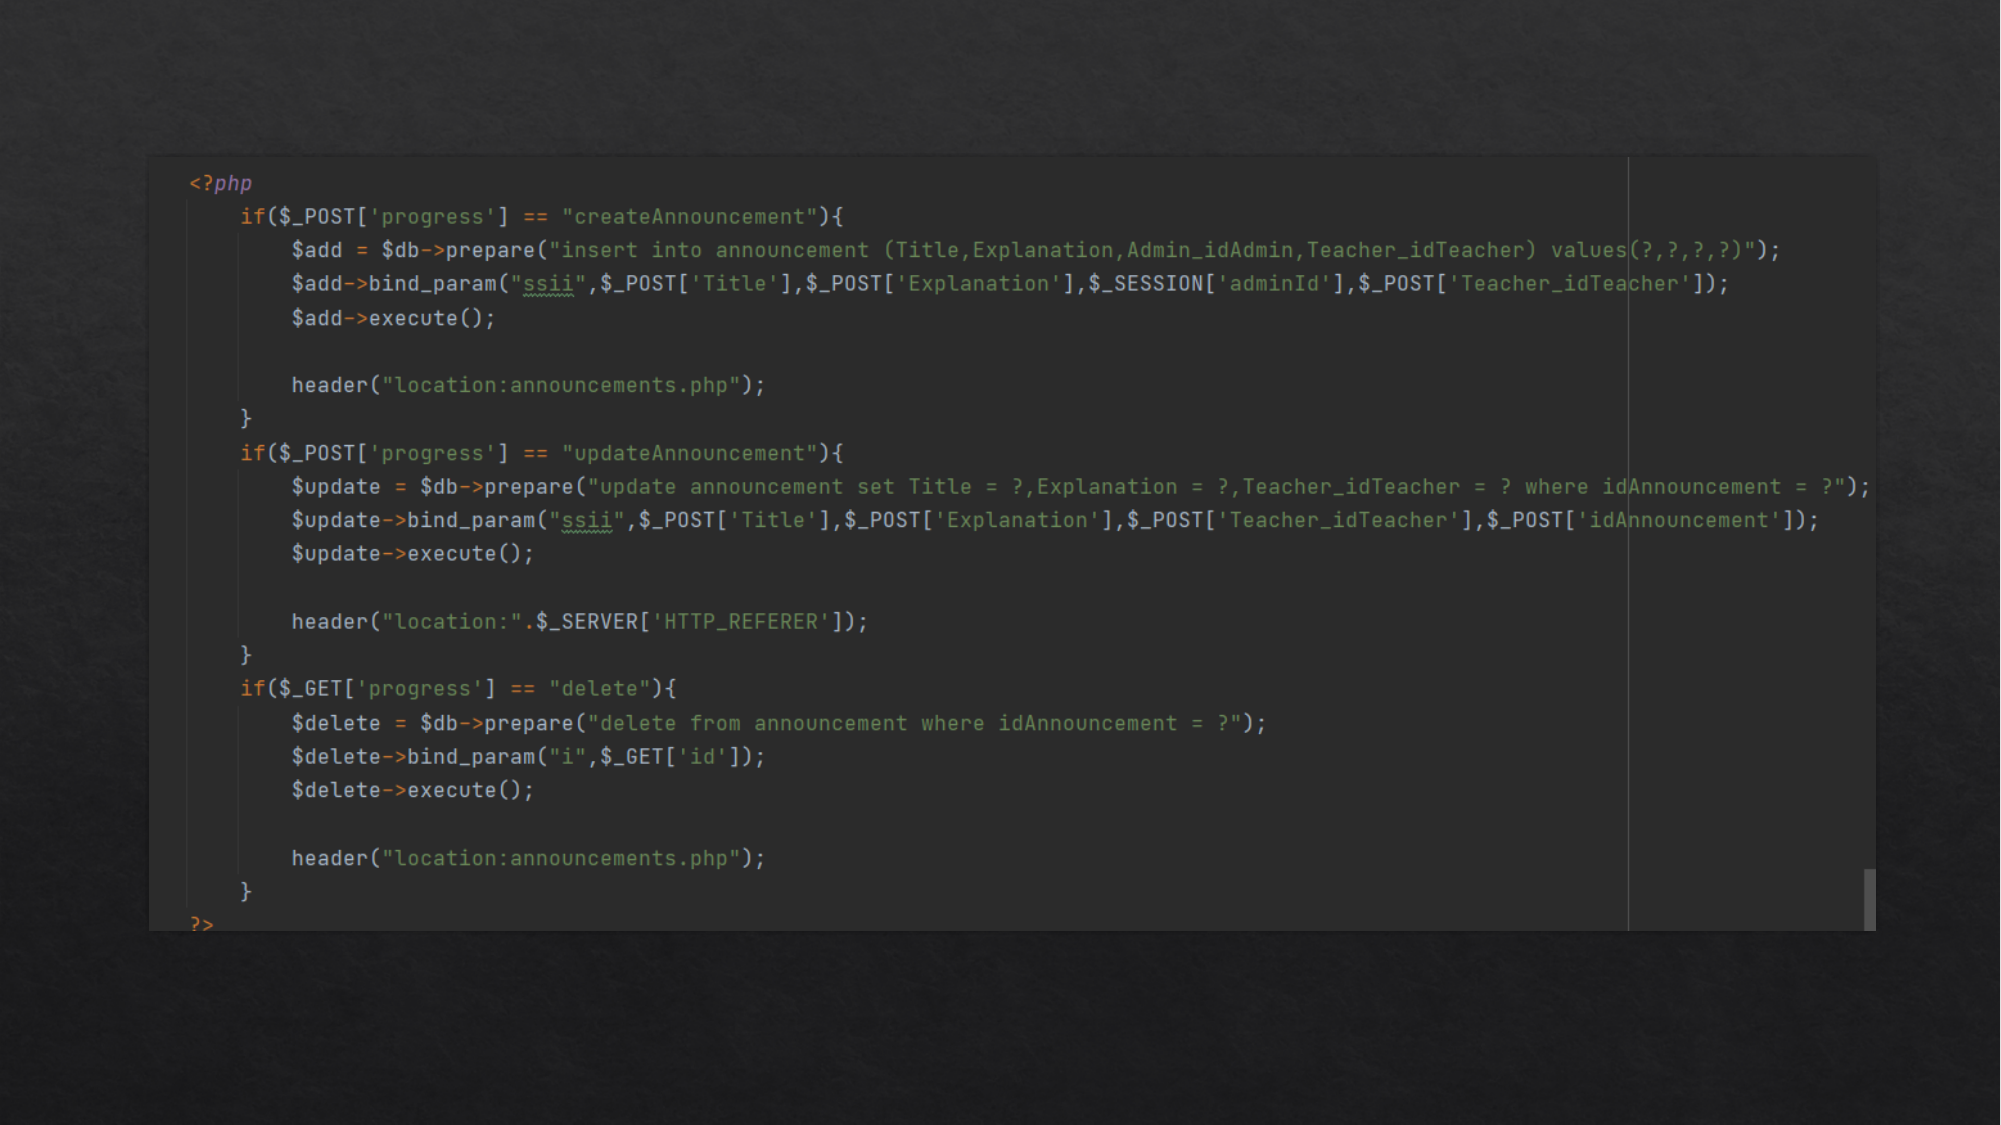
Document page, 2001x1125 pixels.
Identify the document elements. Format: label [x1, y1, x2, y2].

list [149, 157, 1876, 931]
